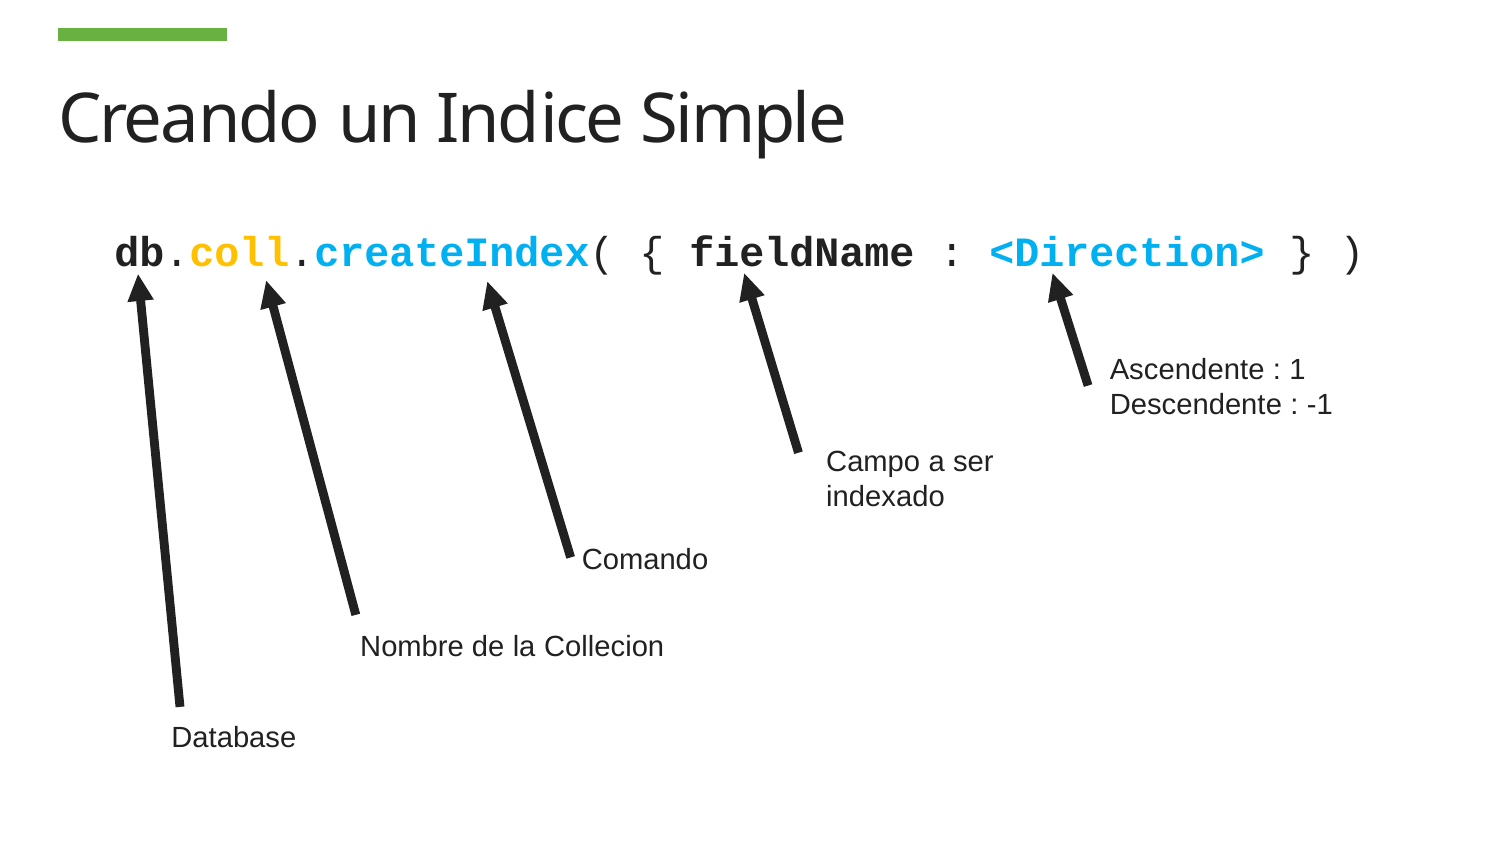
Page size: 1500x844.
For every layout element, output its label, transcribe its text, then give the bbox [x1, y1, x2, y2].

text_box Ascendente : 1 Descendente : -1 [1098, 344, 1353, 426]
text_box Campo a ser indexado [814, 436, 1014, 518]
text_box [266, 280, 356, 615]
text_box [138, 274, 180, 707]
list db.coll.createIndex( { fieldName : <Direction> } ) [103, 224, 1397, 760]
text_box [1052, 273, 1089, 386]
title Creando un Indice Simple [46, 0, 1341, 164]
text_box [487, 281, 565, 559]
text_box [744, 273, 799, 453]
text_box Nombre de la Collecion [349, 621, 676, 668]
text_box Comando [570, 534, 720, 581]
text_box Database [160, 712, 309, 759]
